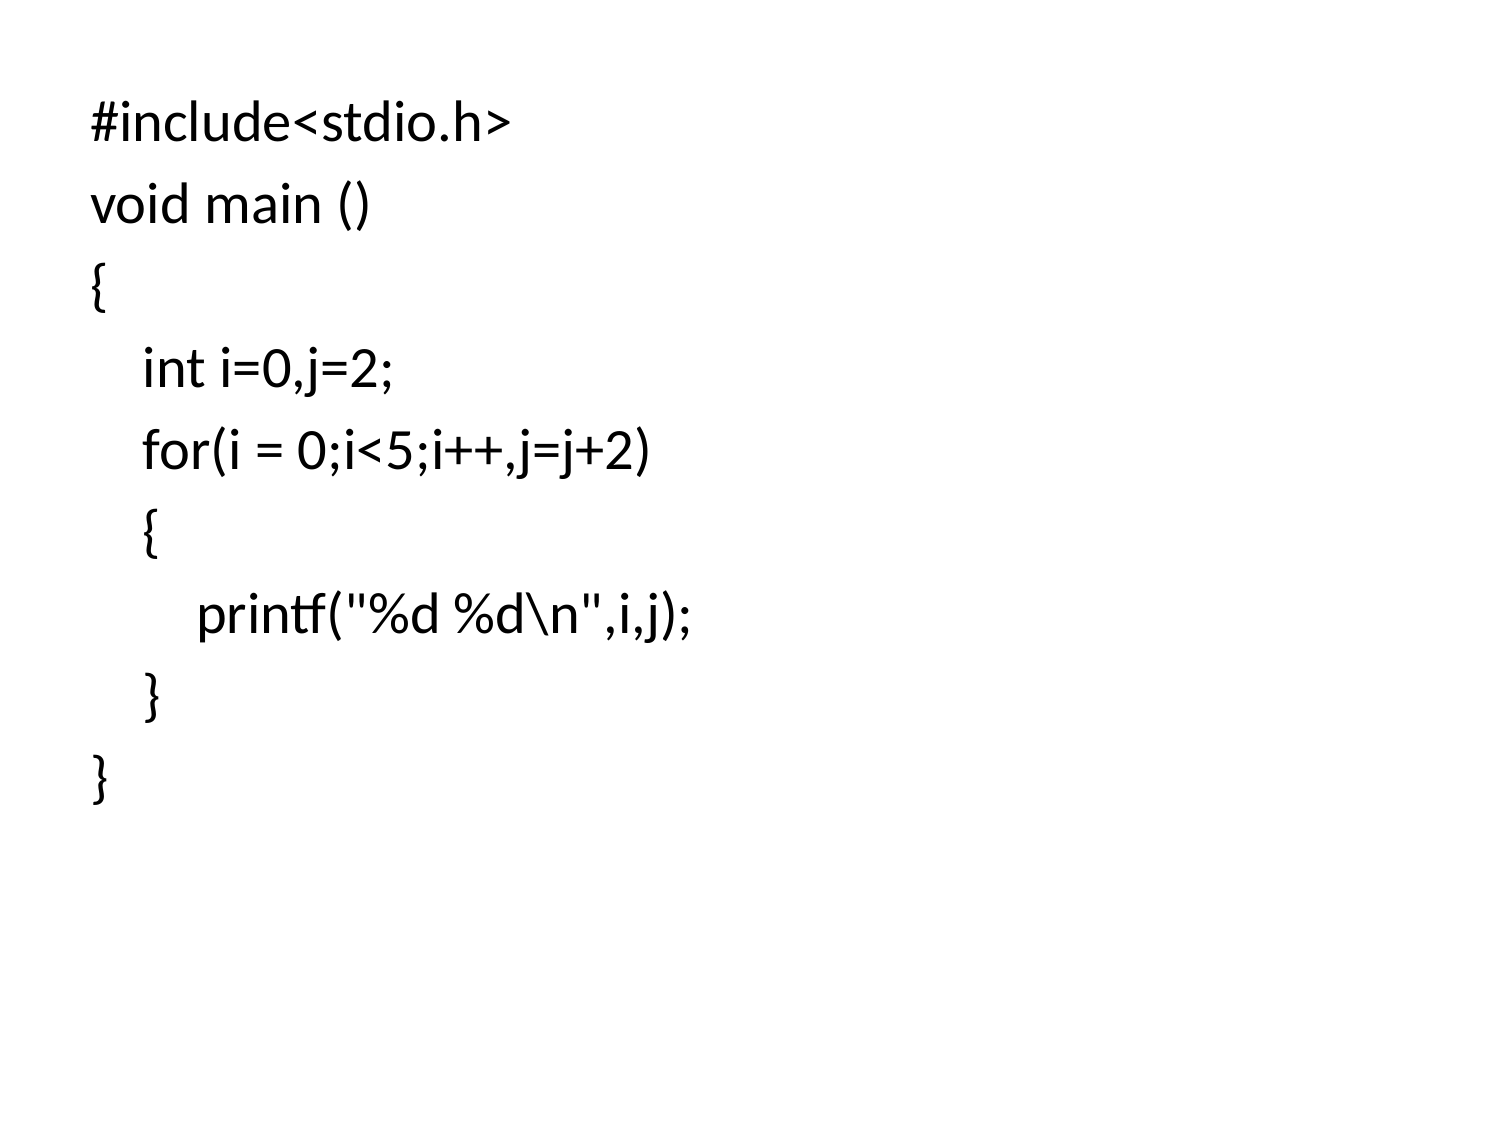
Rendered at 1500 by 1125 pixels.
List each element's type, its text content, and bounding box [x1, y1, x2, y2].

list #include<stdio.h> void main () { int i=0,j=2; for(i = 0;i<5;i++,j=j+2) { printf("%d %d\n",i,j); } } [75, 75, 1425, 818]
